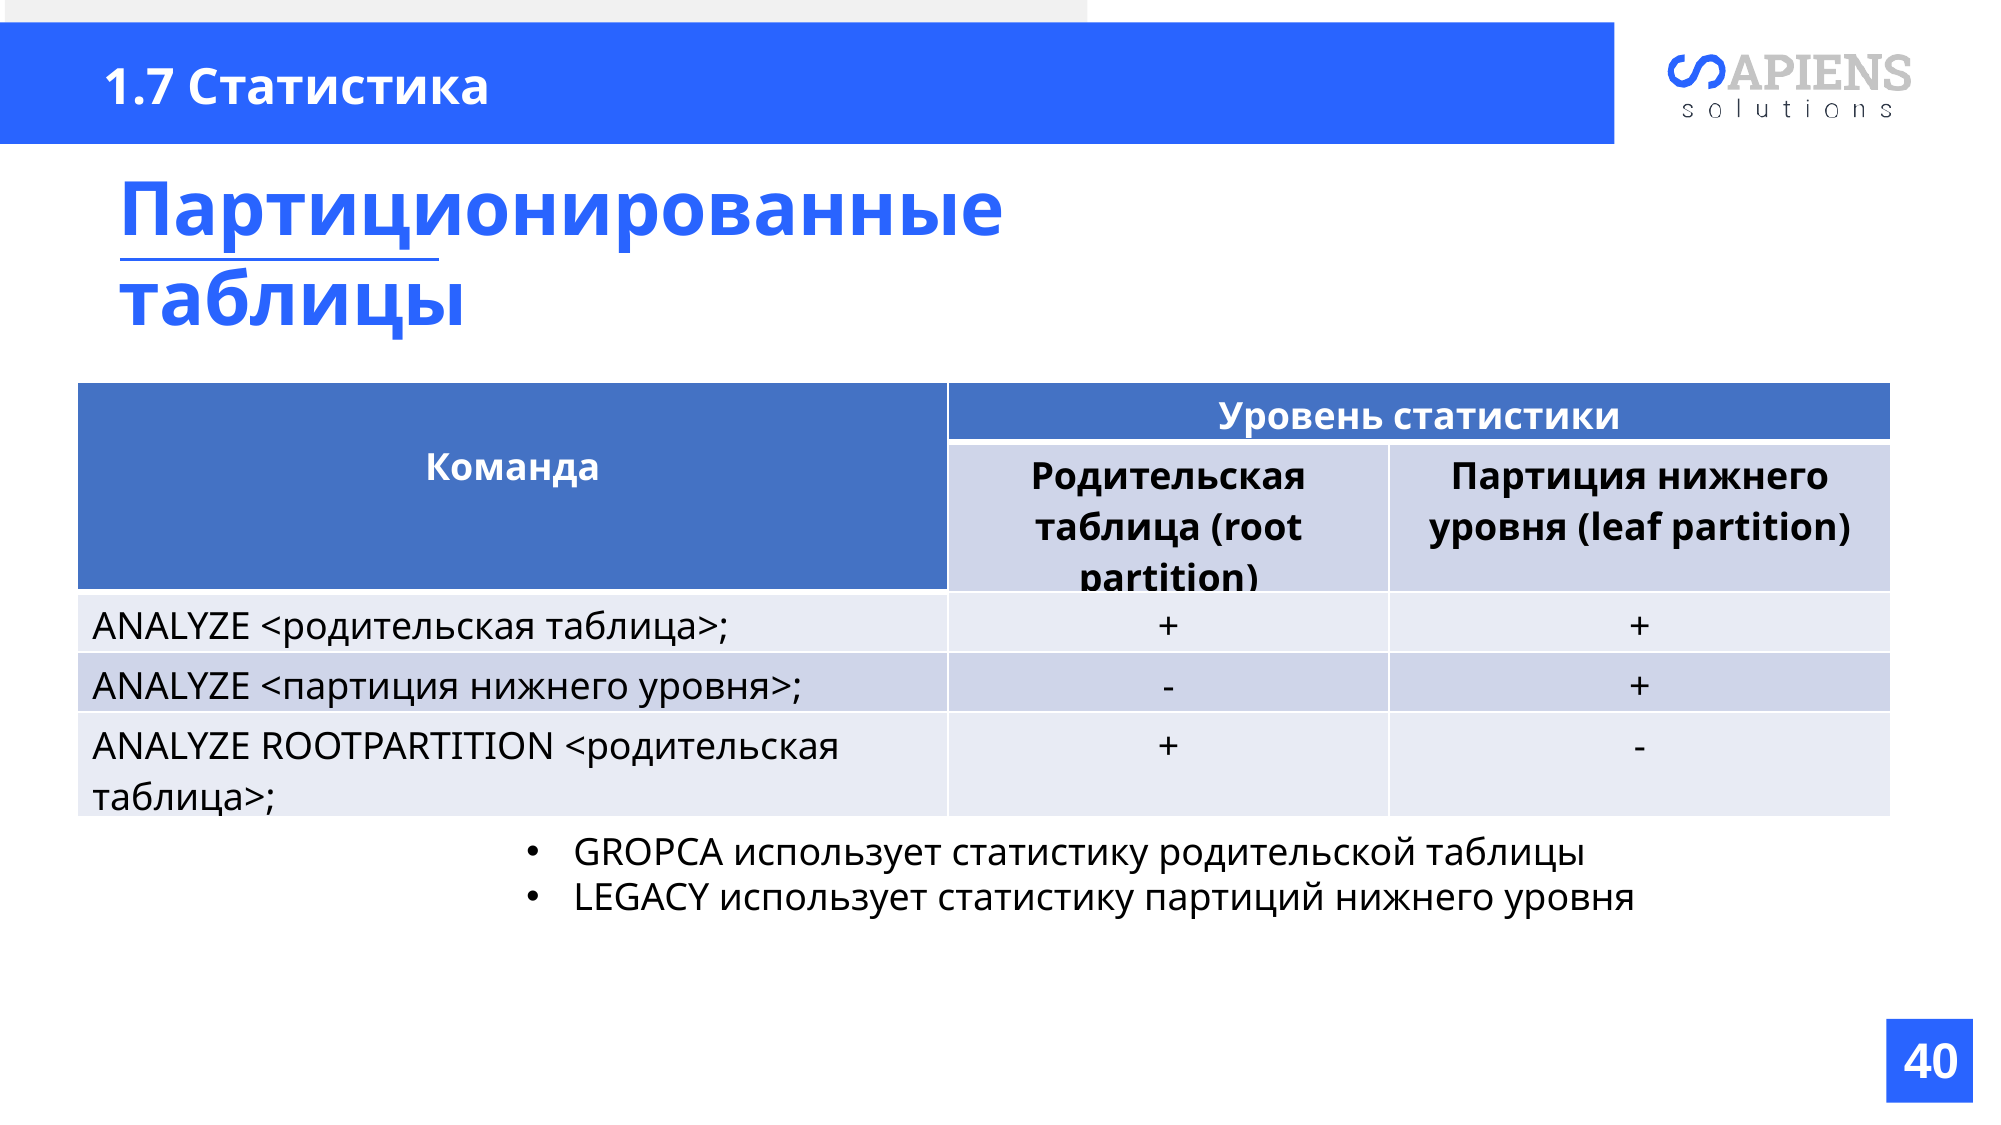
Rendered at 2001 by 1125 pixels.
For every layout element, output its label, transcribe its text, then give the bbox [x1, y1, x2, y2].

table_cell + [1390, 593, 1890, 651]
text_box [1757, 104, 1768, 118]
text_box [1886, 1018, 1973, 1103]
text_box GROPCA использует статистику родительской таблицы LEGACY использует статистику партиций нижнего уровня [511, 820, 1664, 926]
table_cell Партиция нижнего уровня (leaf partition) [1390, 445, 1890, 591]
table_header Уровень статистики [949, 383, 1890, 439]
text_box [0, 0, 1615, 144]
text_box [1667, 54, 1911, 91]
table_cell ANALYZE <родительская таблица>; [78, 595, 947, 651]
table_cell Родительская таблица (root partition) [949, 445, 1388, 591]
text_box [1783, 100, 1791, 118]
table_cell ANALYZE <партиция нижнего уровня>; [78, 653, 947, 711]
table_cell - [1390, 713, 1890, 816]
table_cell + [1390, 653, 1890, 711]
table_cell + [949, 593, 1388, 651]
title 1.7 Статистика [101, 144, 825, 153]
text_box 40 [1897, 1031, 1961, 1089]
text_box [1854, 103, 1864, 118]
table_cell ANALYZE ROOTPARTITION <родительская таблица>; [78, 713, 947, 816]
picture [1825, 103, 1838, 118]
table_header Команда [78, 383, 947, 589]
table_cell + [949, 713, 1388, 816]
text_box [1881, 103, 1891, 118]
text_box Партиционированные таблицы [101, 153, 1317, 349]
table_cell - [949, 653, 1388, 711]
text_box [1682, 103, 1693, 118]
picture [1709, 103, 1721, 118]
